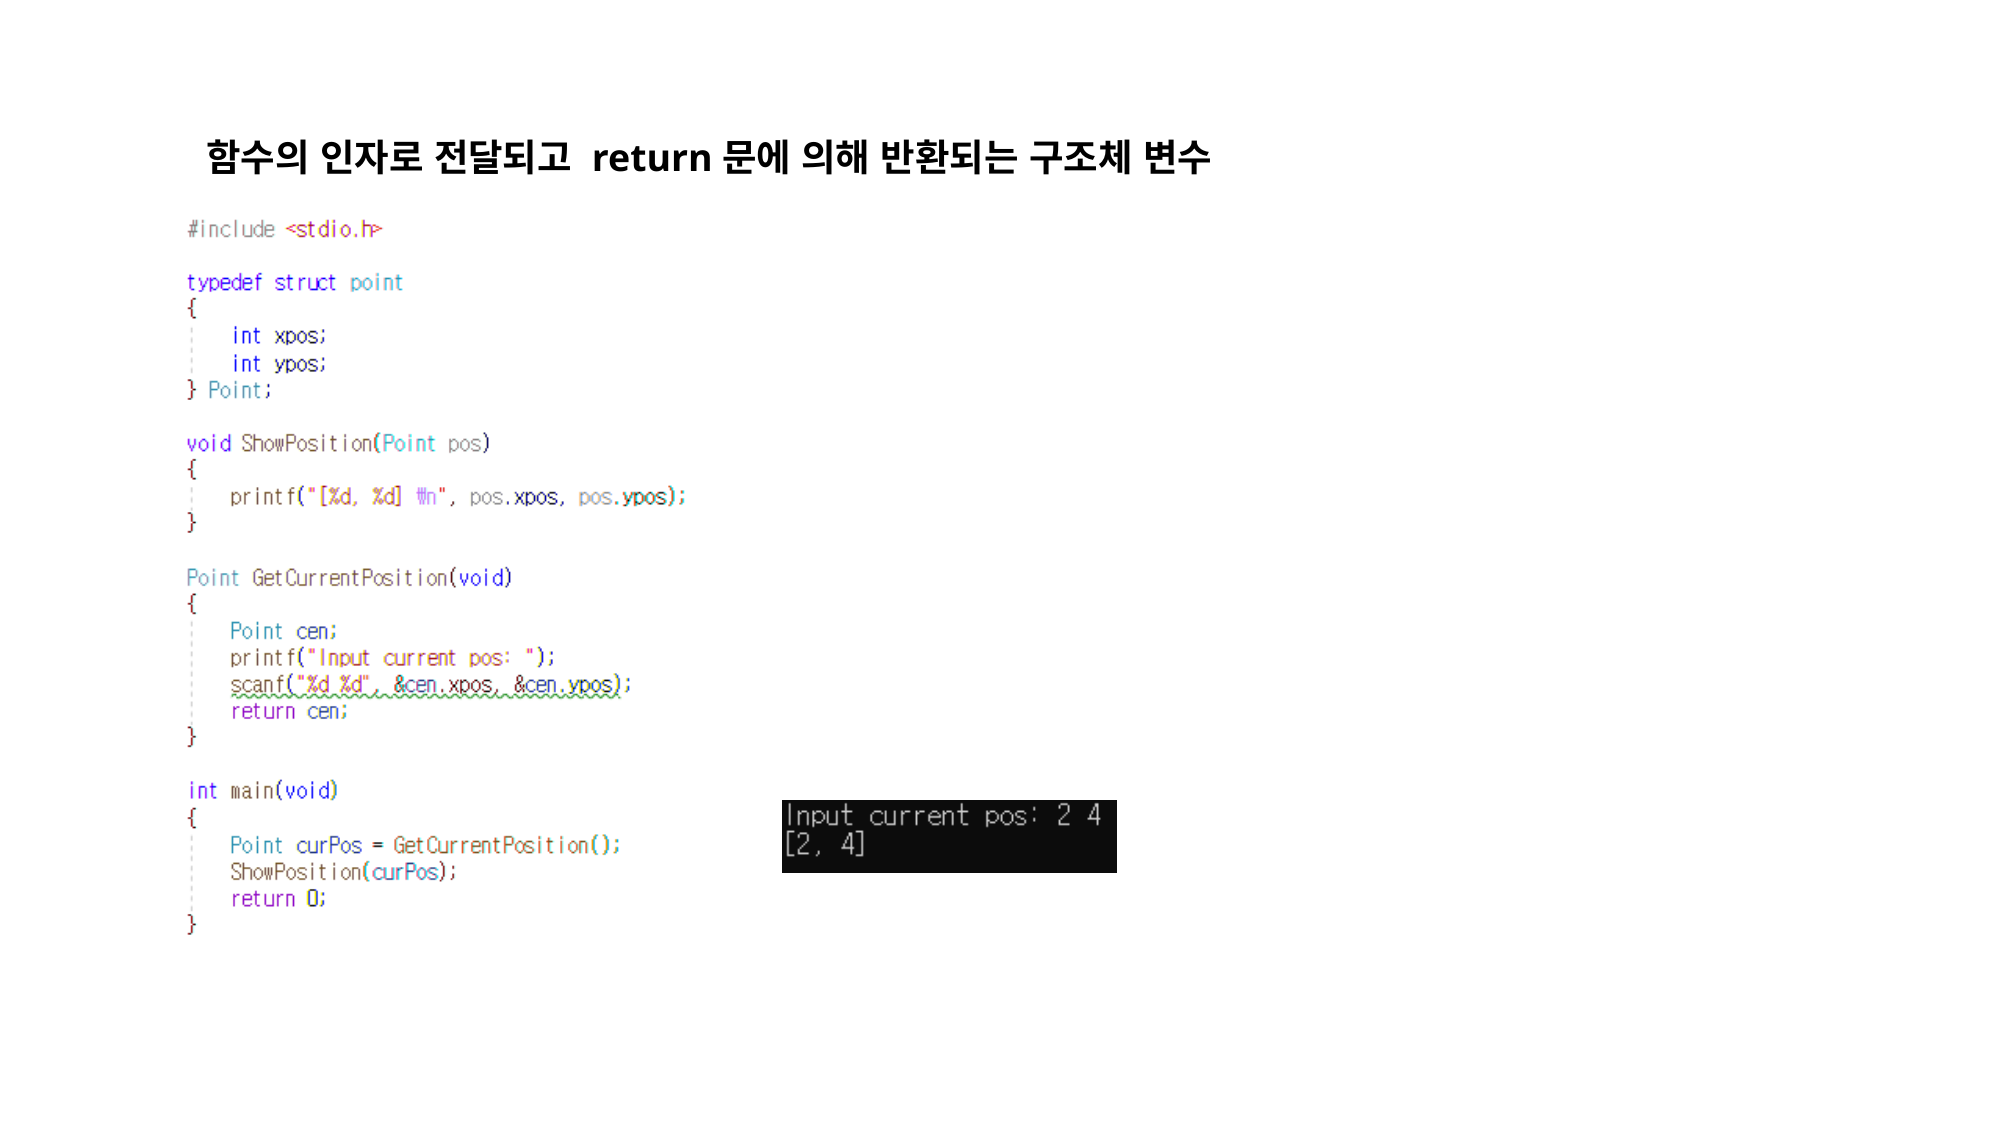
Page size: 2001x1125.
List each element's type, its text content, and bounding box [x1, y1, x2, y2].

picture [782, 800, 1117, 873]
text_box 함수의 인자로 전달되고 return문에 의해 반환되는 구조체 변수 [191, 126, 1228, 186]
picture [185, 217, 689, 939]
